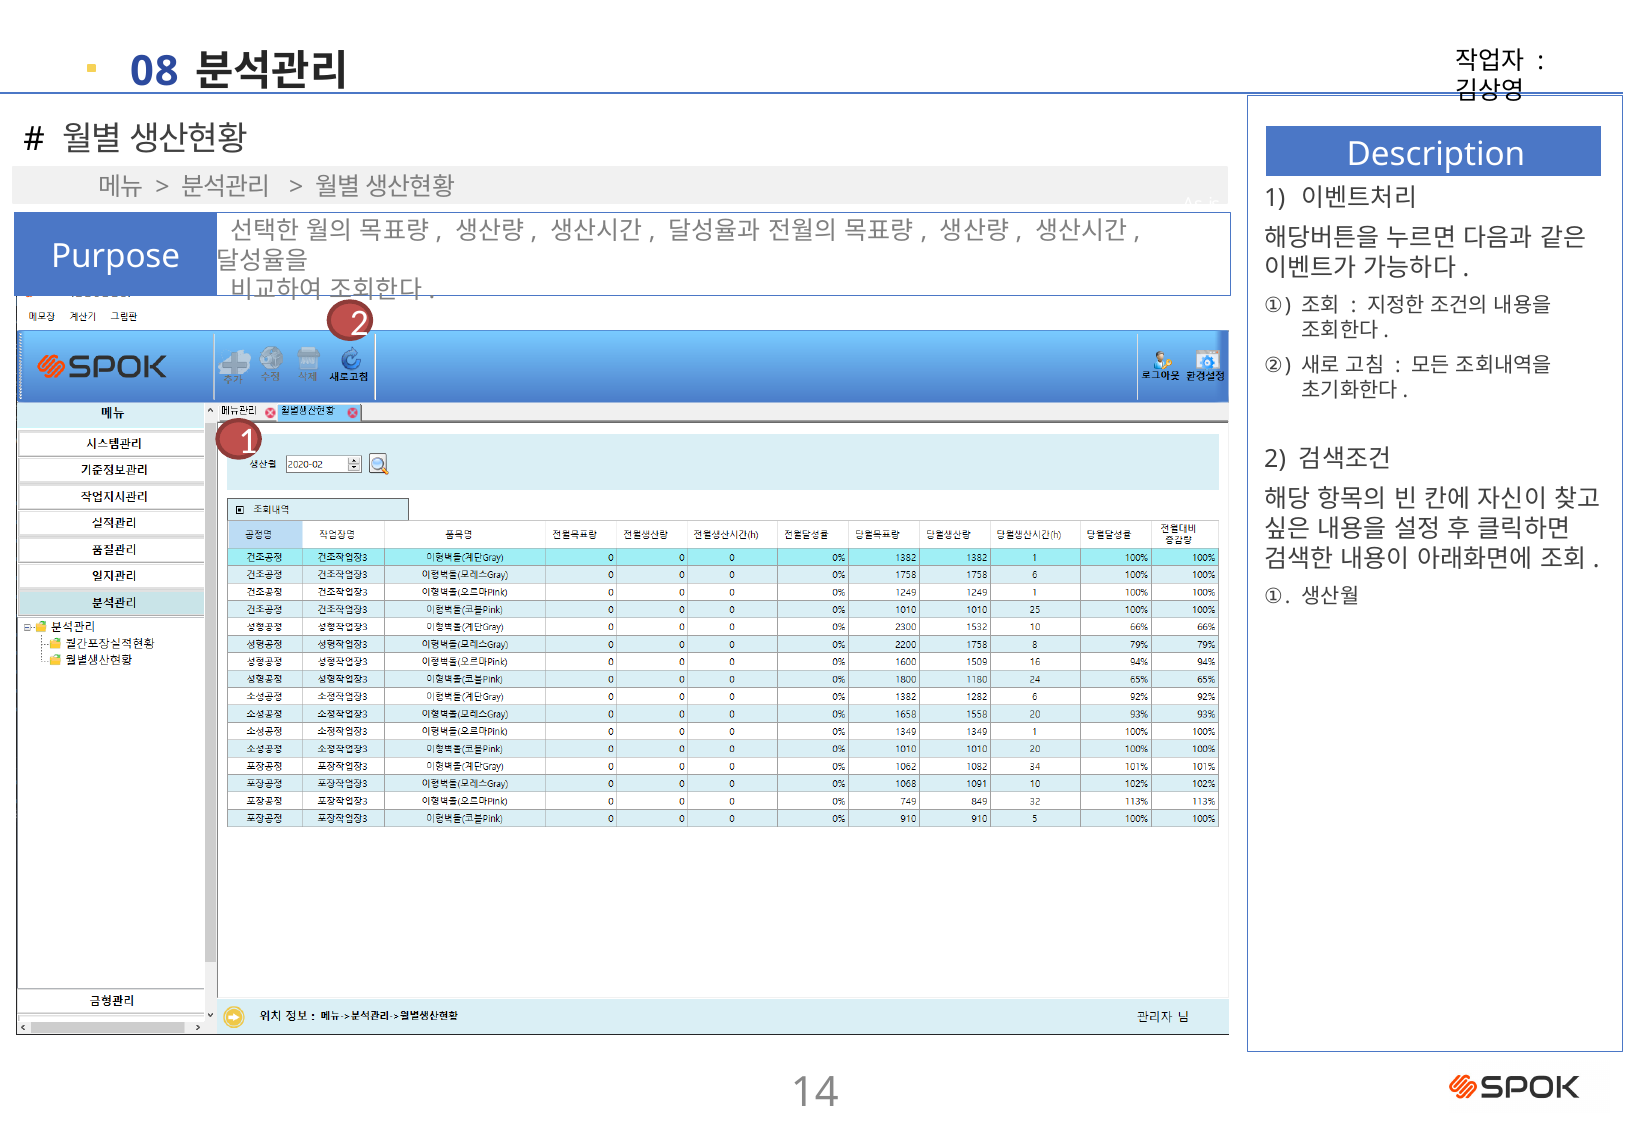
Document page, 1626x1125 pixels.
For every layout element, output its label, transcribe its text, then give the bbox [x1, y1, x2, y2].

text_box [0, 92, 1623, 1052]
picture [1449, 1060, 1610, 1114]
slide_number 14 [781, 1064, 844, 1116]
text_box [11, 166, 1229, 192]
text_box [14, 190, 1231, 357]
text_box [87, 42, 438, 91]
text_box 작업자 : 김상영 [1440, 37, 1625, 94]
